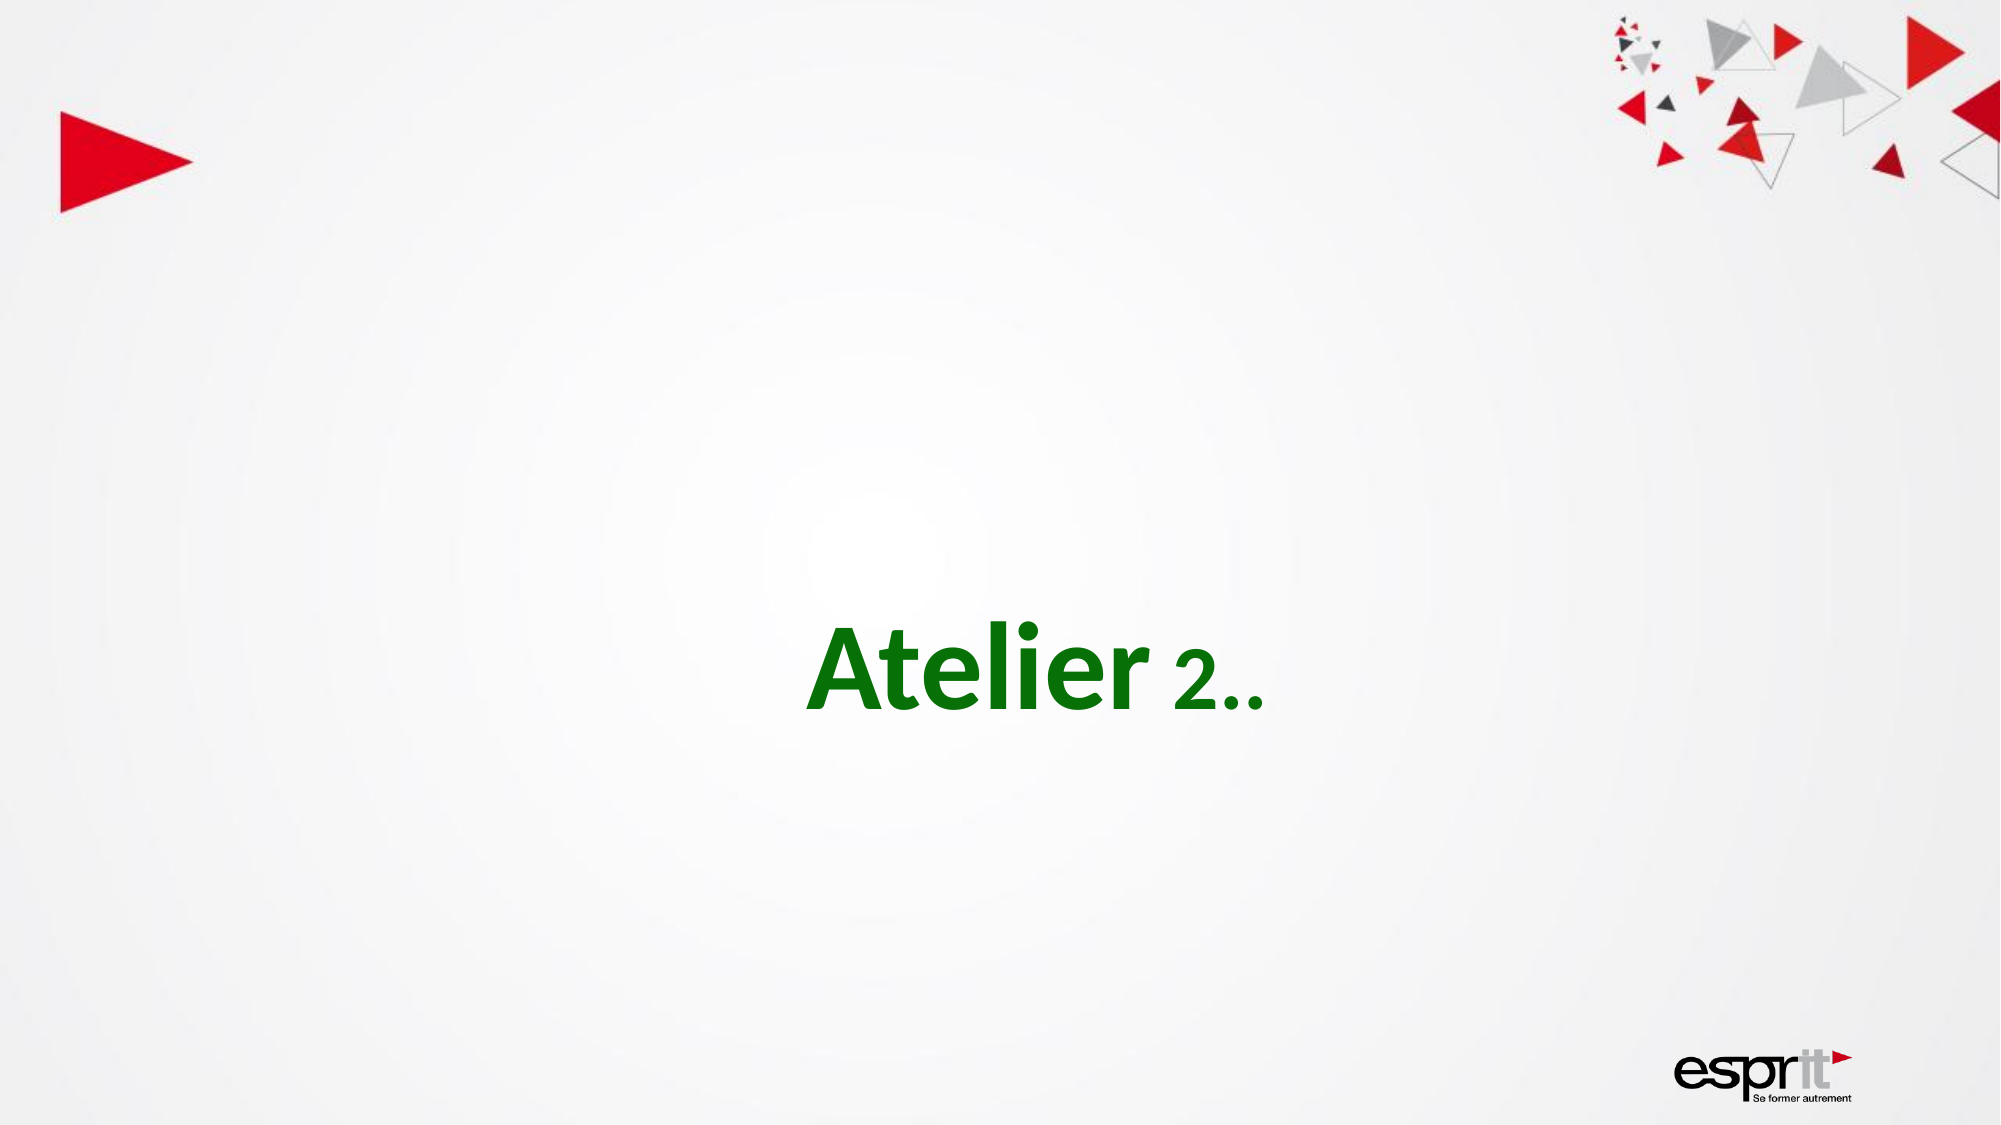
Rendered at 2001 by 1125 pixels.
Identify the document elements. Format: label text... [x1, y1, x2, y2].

list Atelier 2.. [137, 299, 1863, 1014]
picture [0, 0, 2001, 1125]
